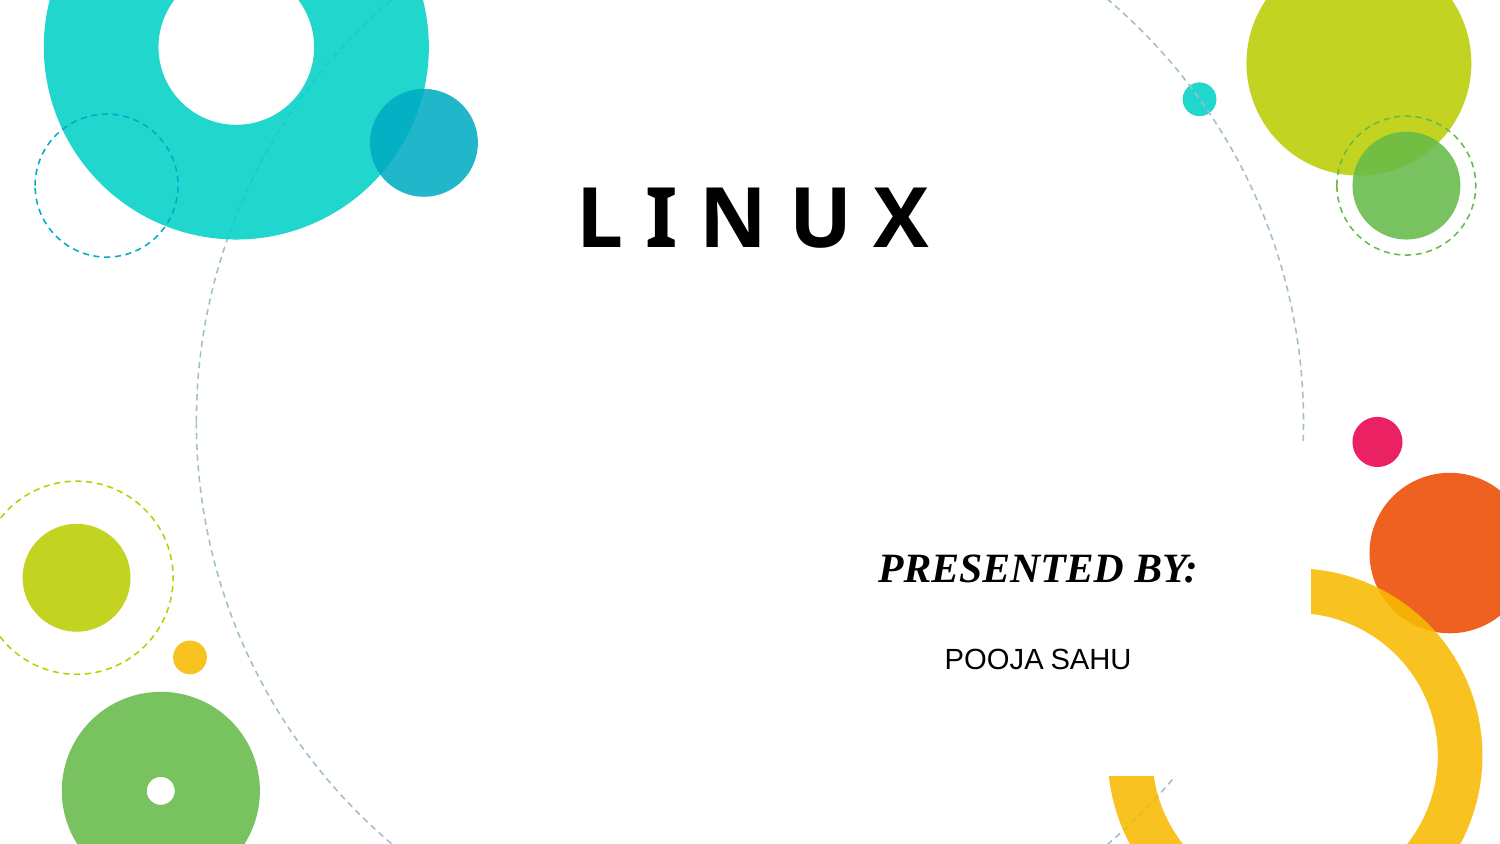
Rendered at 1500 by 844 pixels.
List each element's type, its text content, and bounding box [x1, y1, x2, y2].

text_box PRESENTED BY: POOJA SAHU [765, 441, 1311, 776]
title L I N U X [19, 68, 1487, 461]
